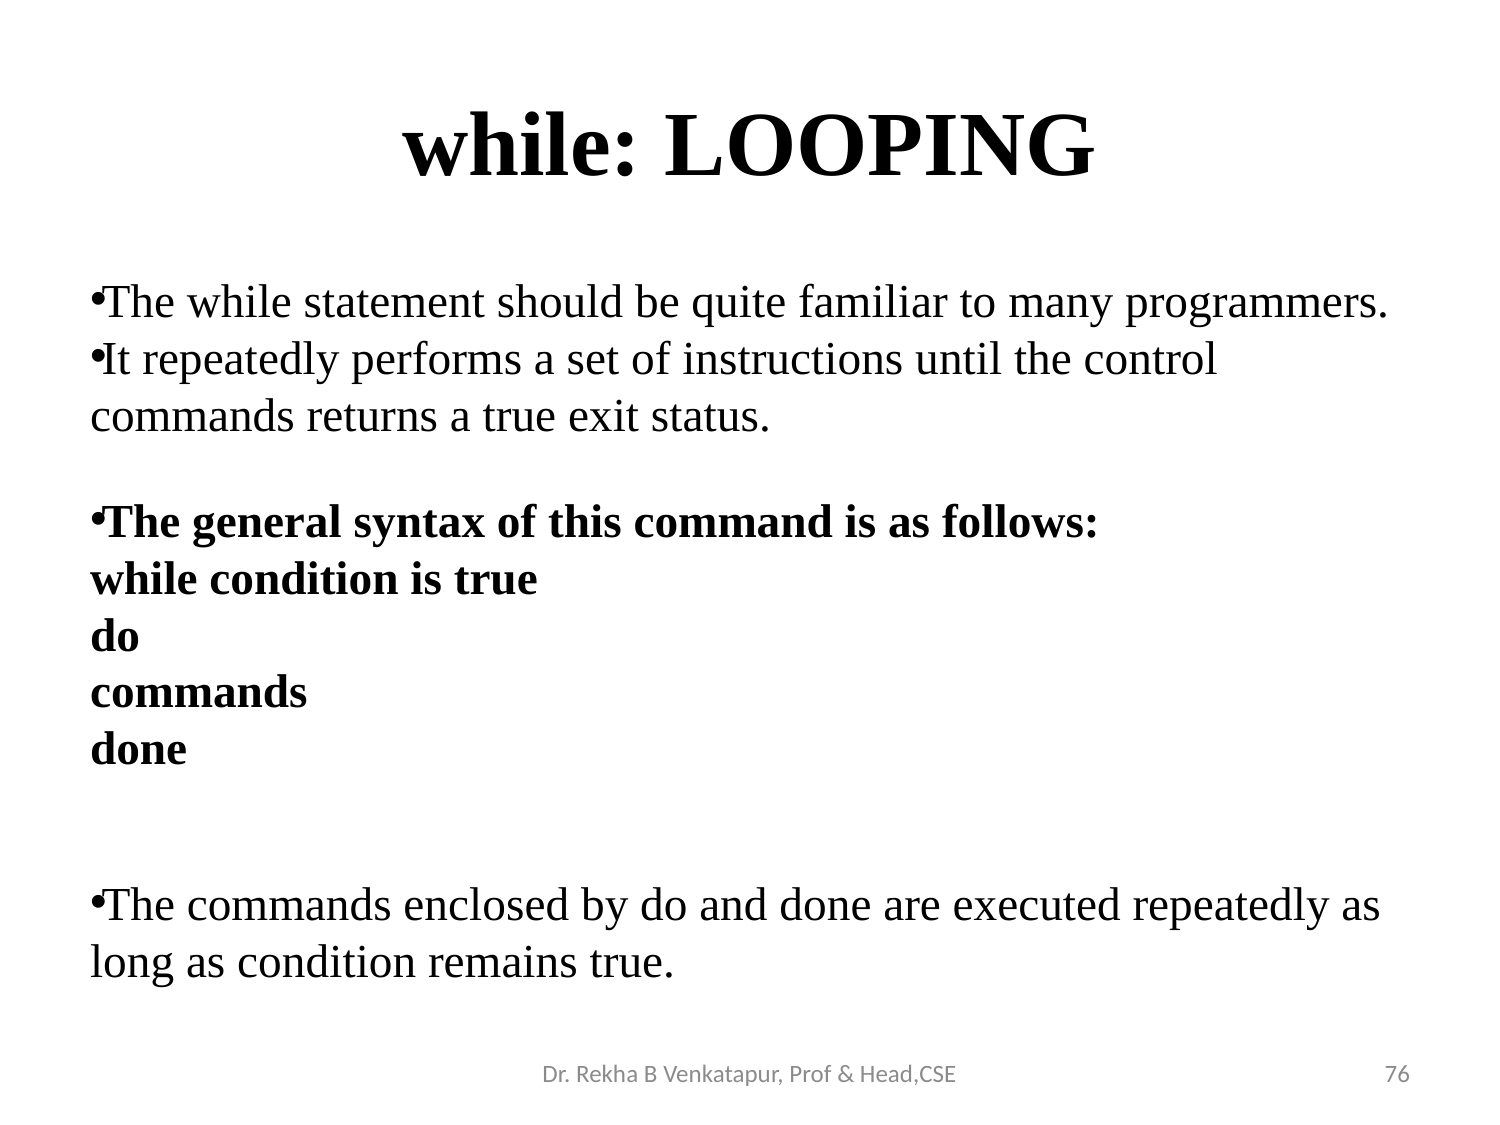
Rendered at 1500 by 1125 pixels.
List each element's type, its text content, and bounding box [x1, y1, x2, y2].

slide_number 76 [1074, 1042, 1425, 1103]
title while: LOOPING [75, 45, 1425, 233]
footer Dr. Rekha B Venkatapur, Prof & Head,CSE [512, 1042, 988, 1103]
list The while statement should be quite familiar to many programmers. It repeatedly performs a set of instructions until the control commands returns a true exit status. The general syntax of this command is as follows: while condition is true do commands done The commands enclosed by do and done are executed repeatedly as long as condition remains true. [75, 262, 1425, 1005]
